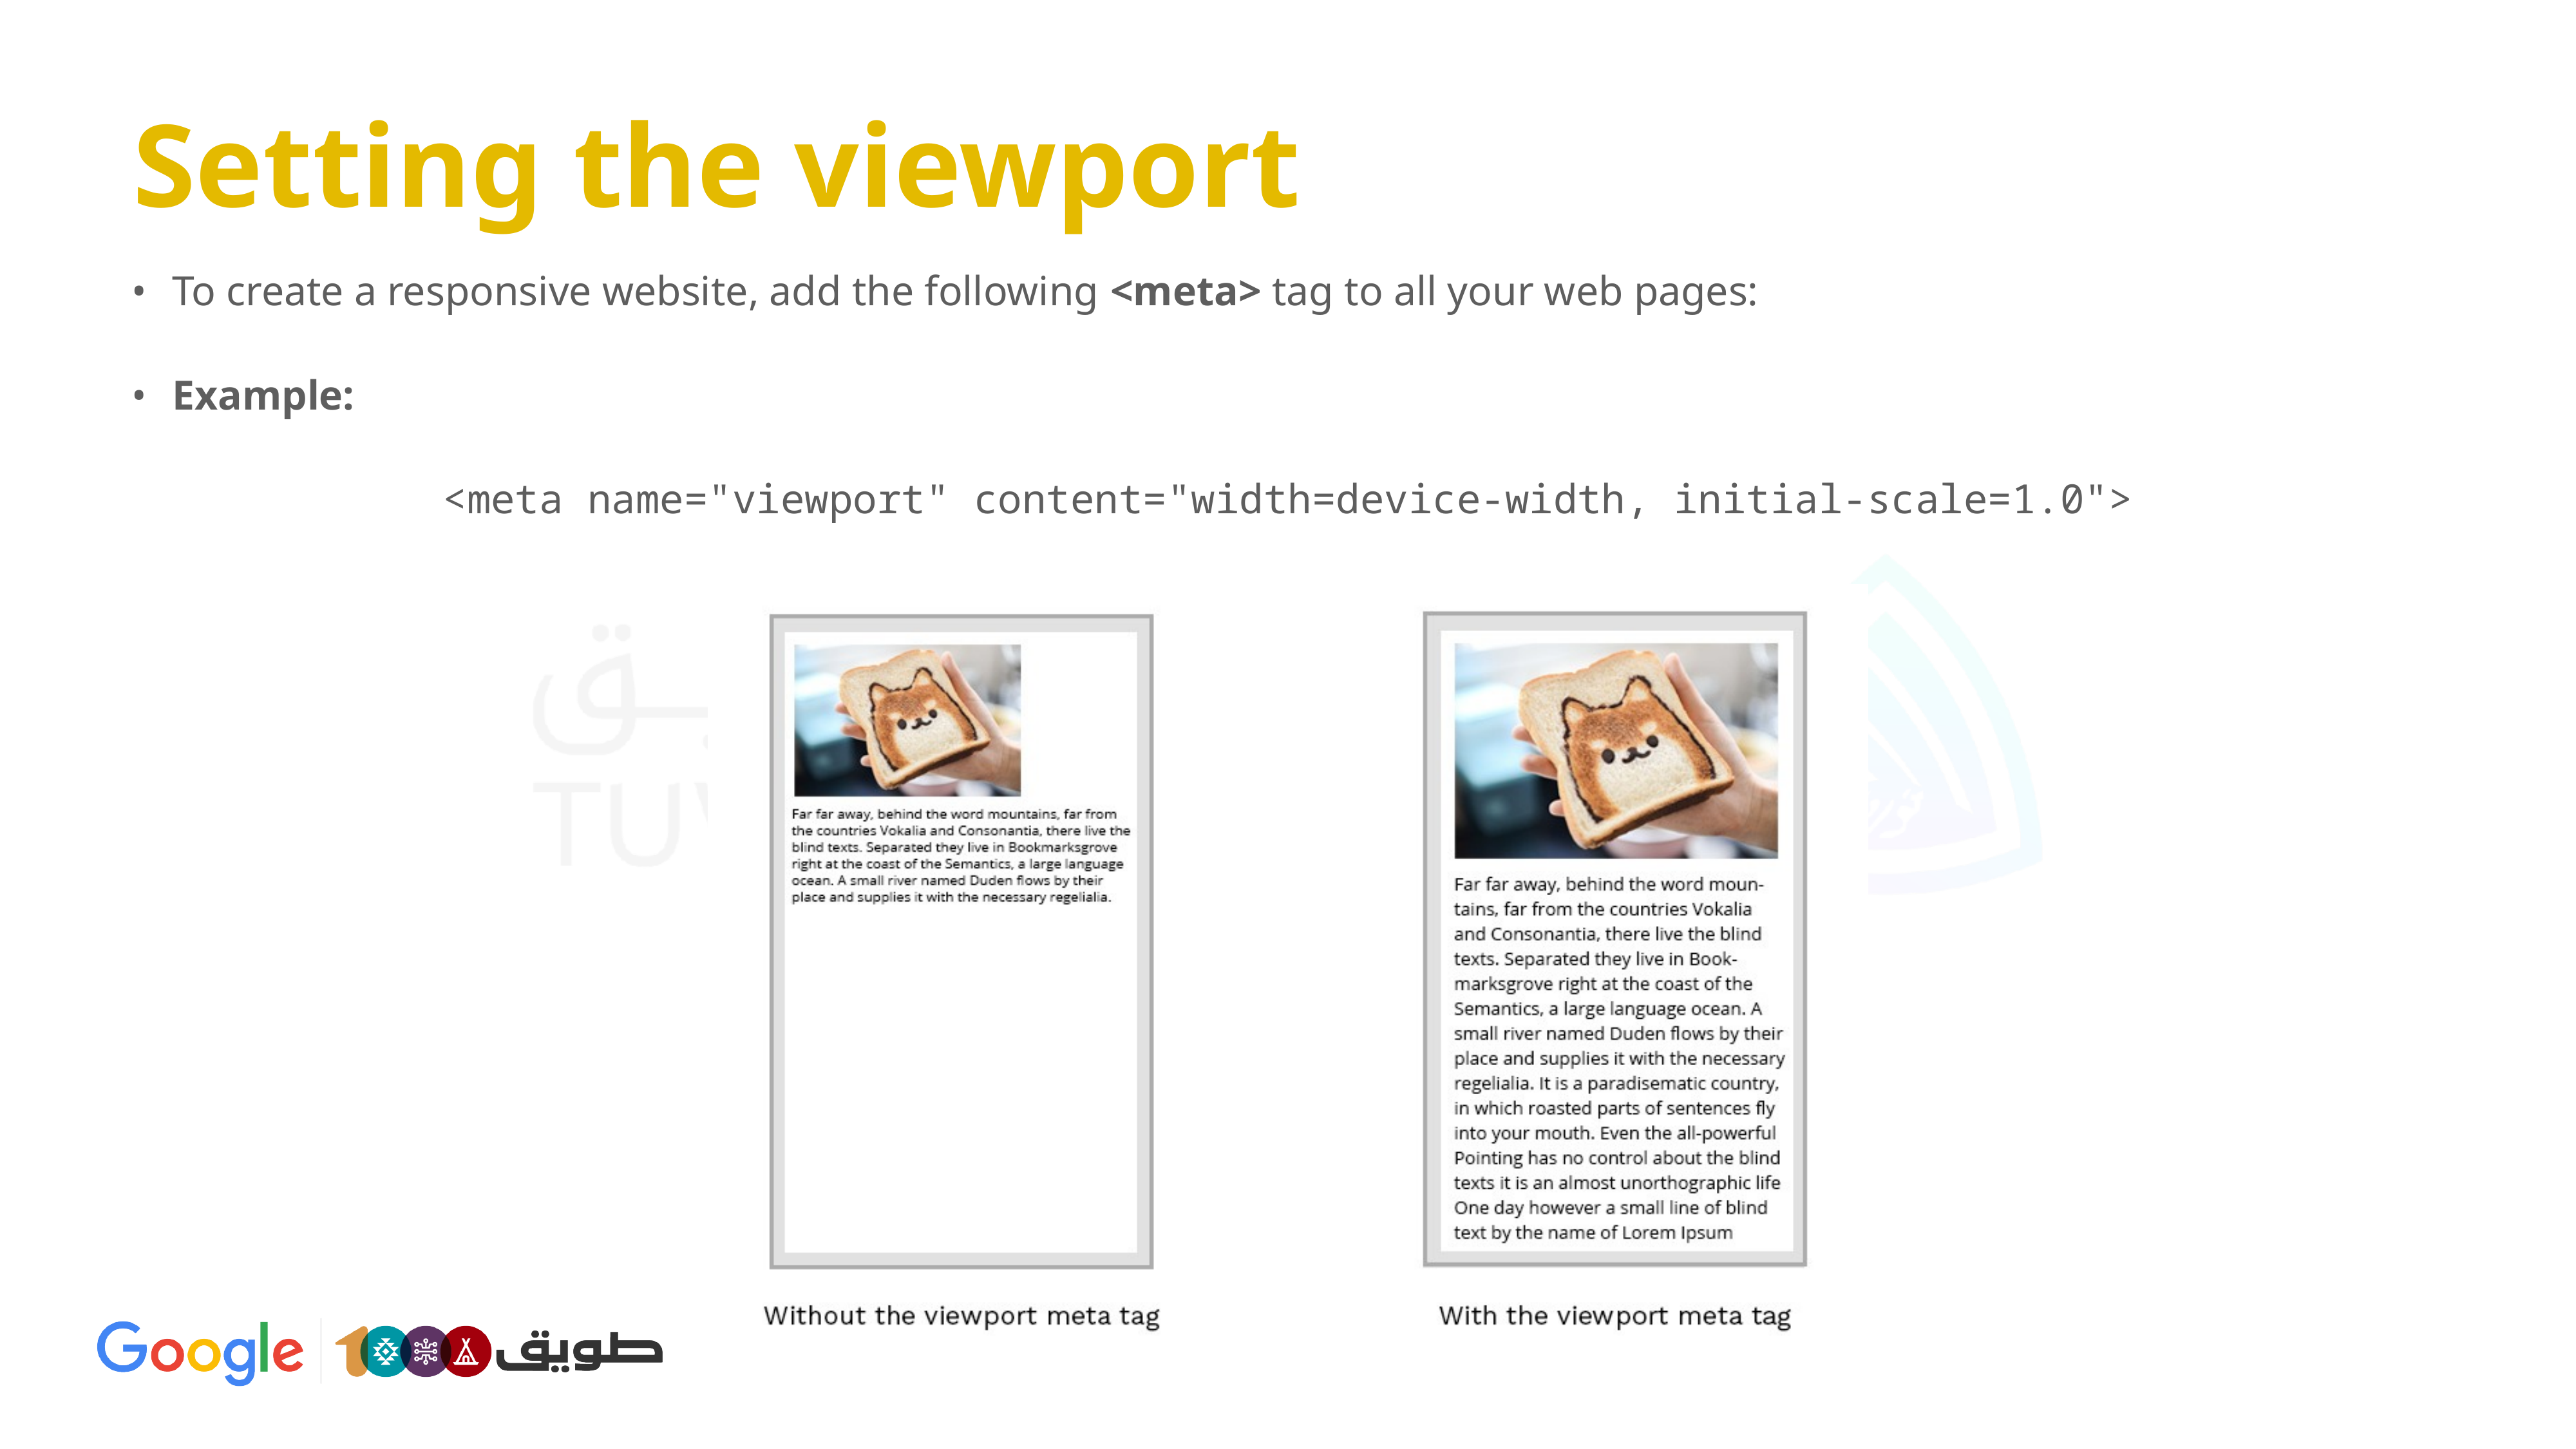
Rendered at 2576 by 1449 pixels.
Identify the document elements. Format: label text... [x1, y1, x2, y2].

picture [53, 584, 1868, 1449]
title Setting the viewport [127, 114, 1842, 265]
list To create a responsive website, add the following <meta> tag to all your web pages: Example: <meta name="viewport" content="width=device-width, initial-scale=1.0"> [126, 265, 2450, 1138]
